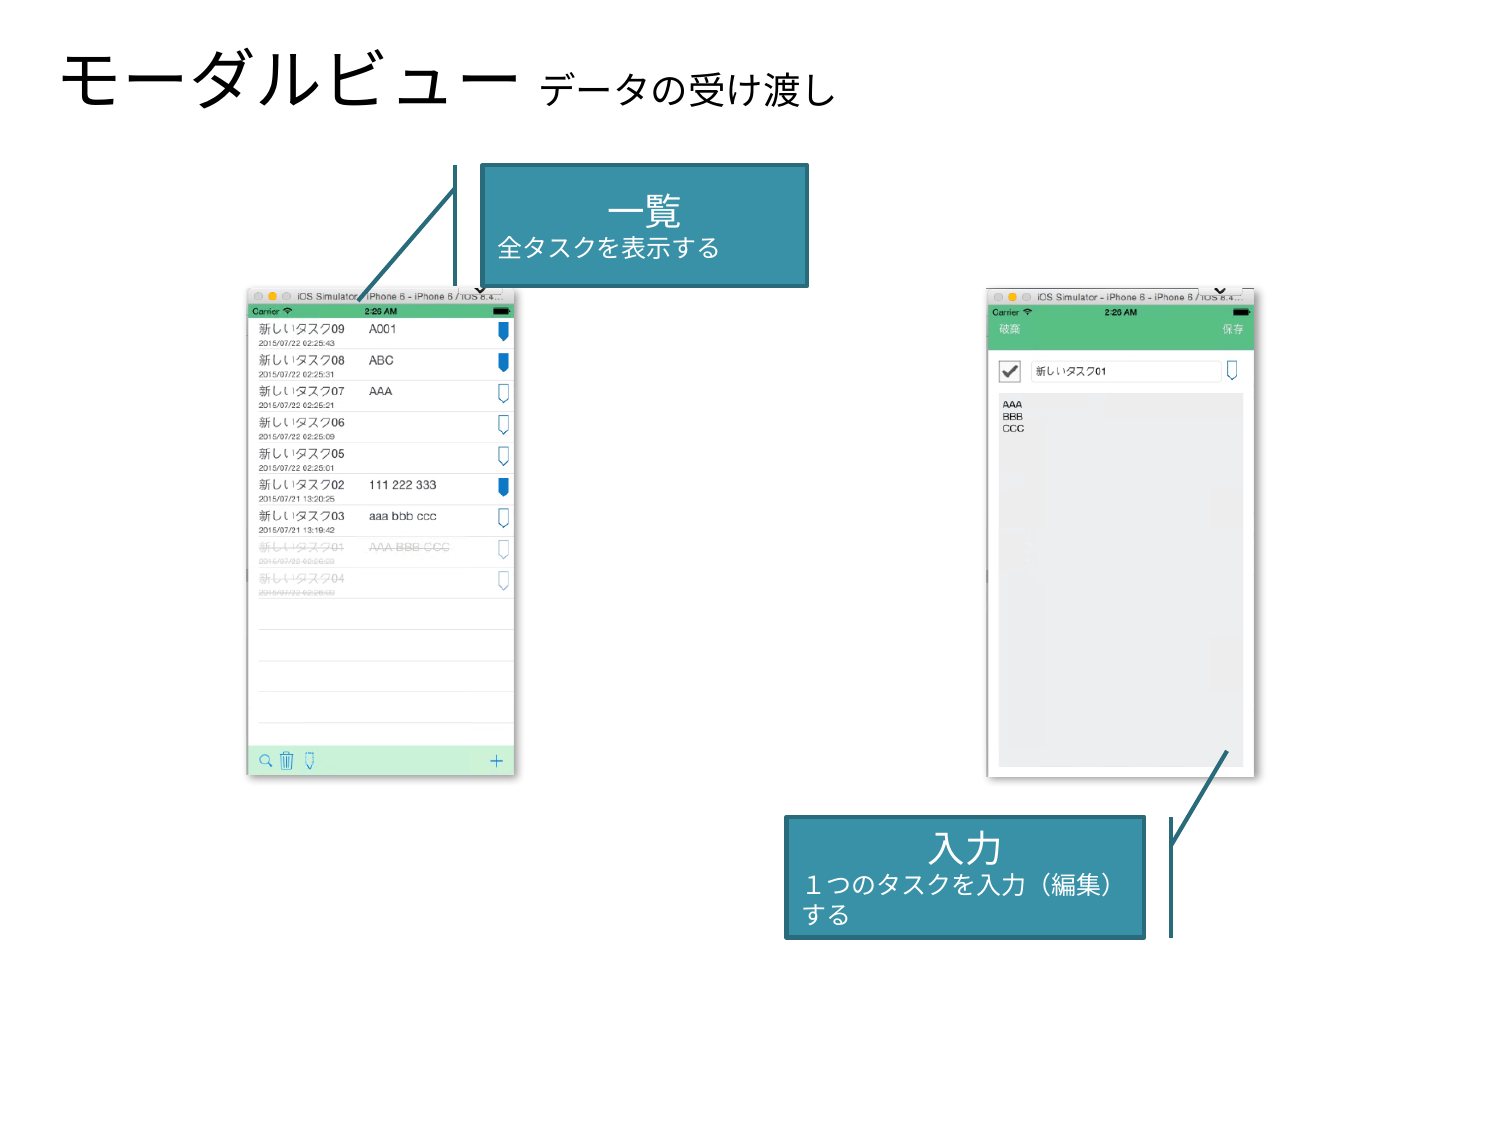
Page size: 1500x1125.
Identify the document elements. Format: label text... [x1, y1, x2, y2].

text_box モーダルビュー データの受け渡し [41, 30, 1317, 206]
text_box 入力 １つのタスクを入力（編集）する [1168, 785, 1210, 938]
picture [245, 287, 514, 775]
picture [985, 287, 1254, 777]
text_box 入力 １つのタスクを入力（編集）する [784, 815, 1146, 940]
text_box 一覧 全タスクを表示する [368, 165, 457, 286]
text_box 一覧 全タスクを表示する [480, 163, 809, 288]
